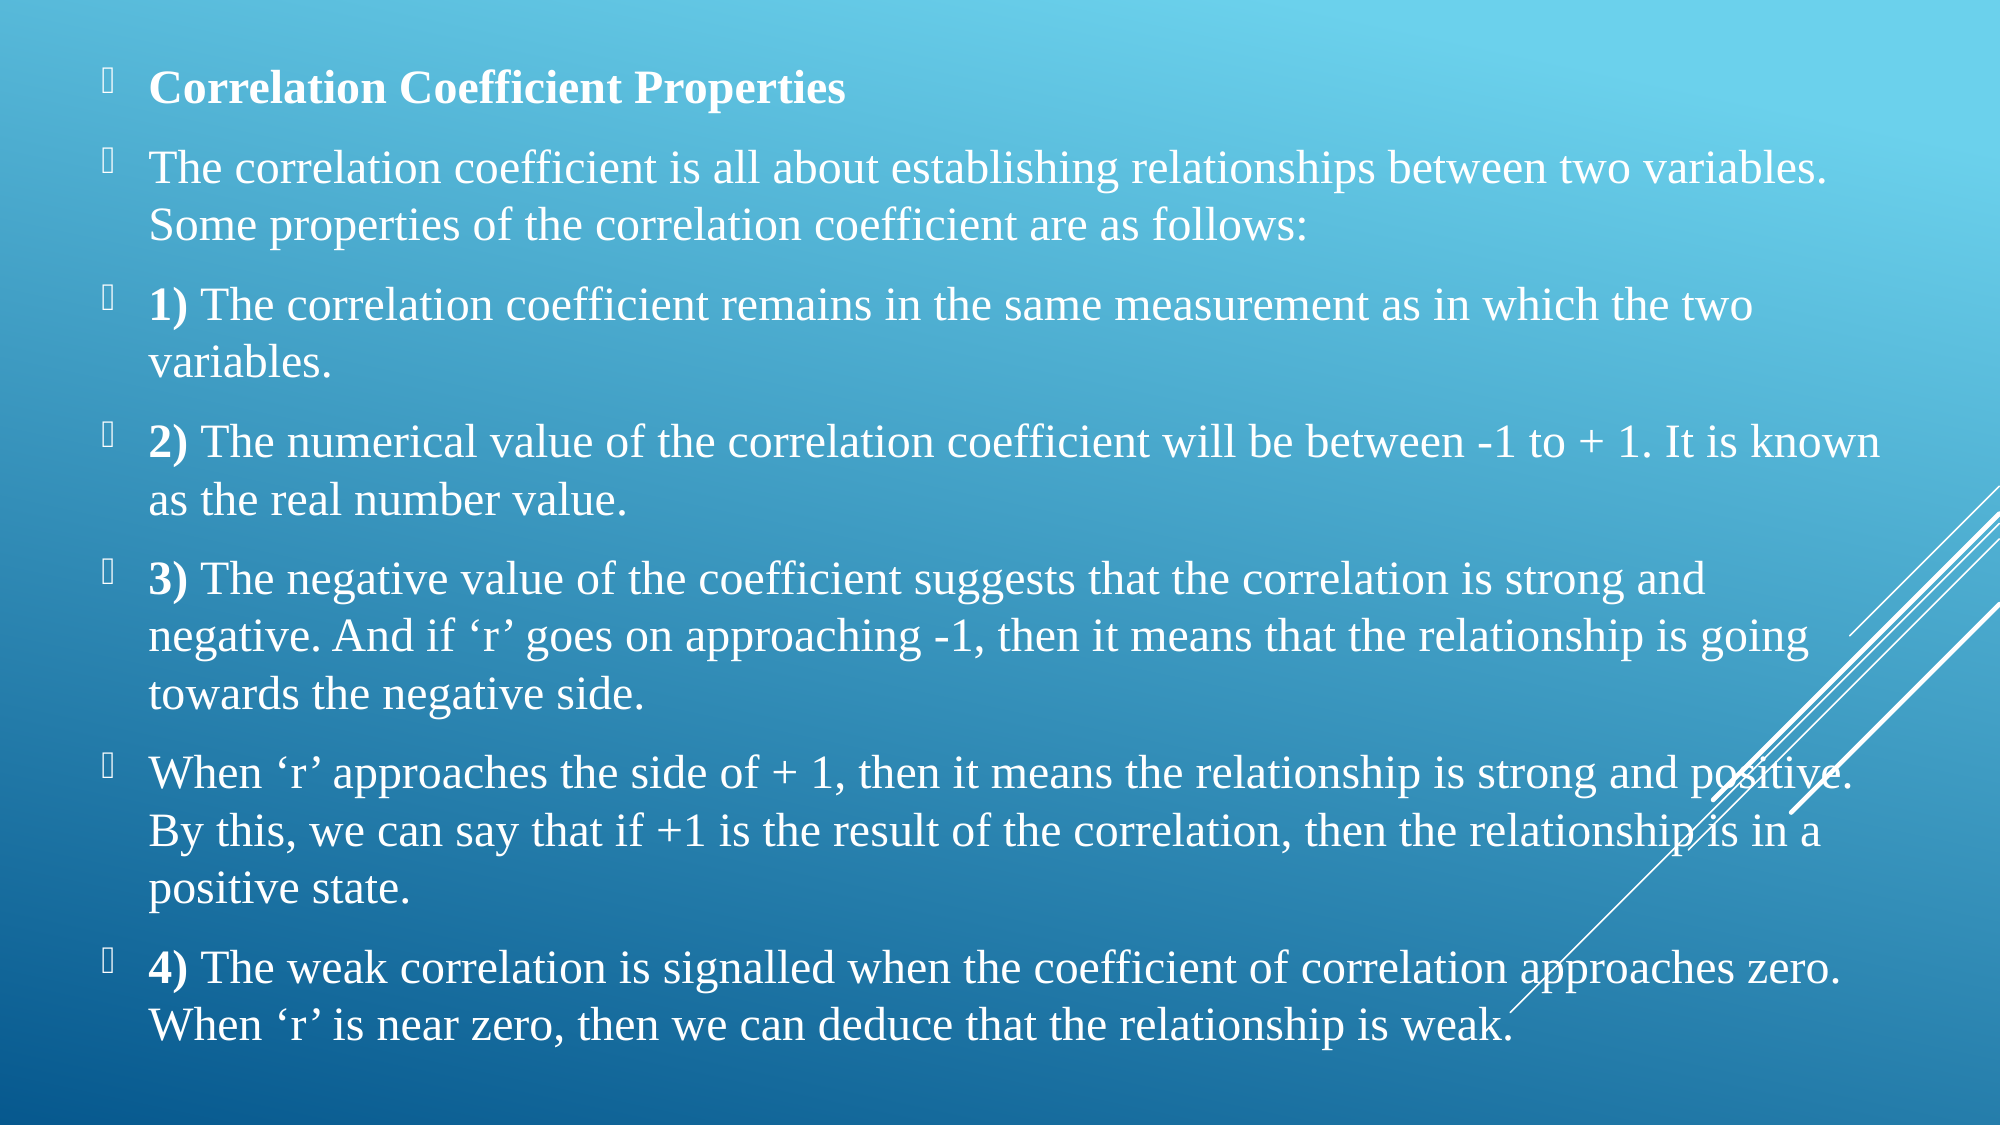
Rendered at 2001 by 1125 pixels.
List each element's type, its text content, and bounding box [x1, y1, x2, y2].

list Correlation Coefficient Properties The correlation coefficient is all about establishing relationships between two variables. Some properties of the correlation coefficient are as follows: 1) The correlation coefficient remains in the same measurement as in which the two variables. 2) The numerical value of the correlation coefficient will be between -1 to + 1. It is known as the real number value. 3) The negative value of the coefficient suggests that the correlation is strong and negative. And if ‘r’ goes on approaching -1, then it means that the relationship is going towards the negative side. When ‘r’ approaches the side of + 1, then it means the relationship is strong and positive. By this, we can say that if +1 is the result of the correlation, then the relationship is in a positive state. 4) The weak correlation is signalled when the coefficient of correlation approaches zero. When ‘r’ is near zero, then we can deduce that the relationship is weak. [86, 77, 1900, 1029]
